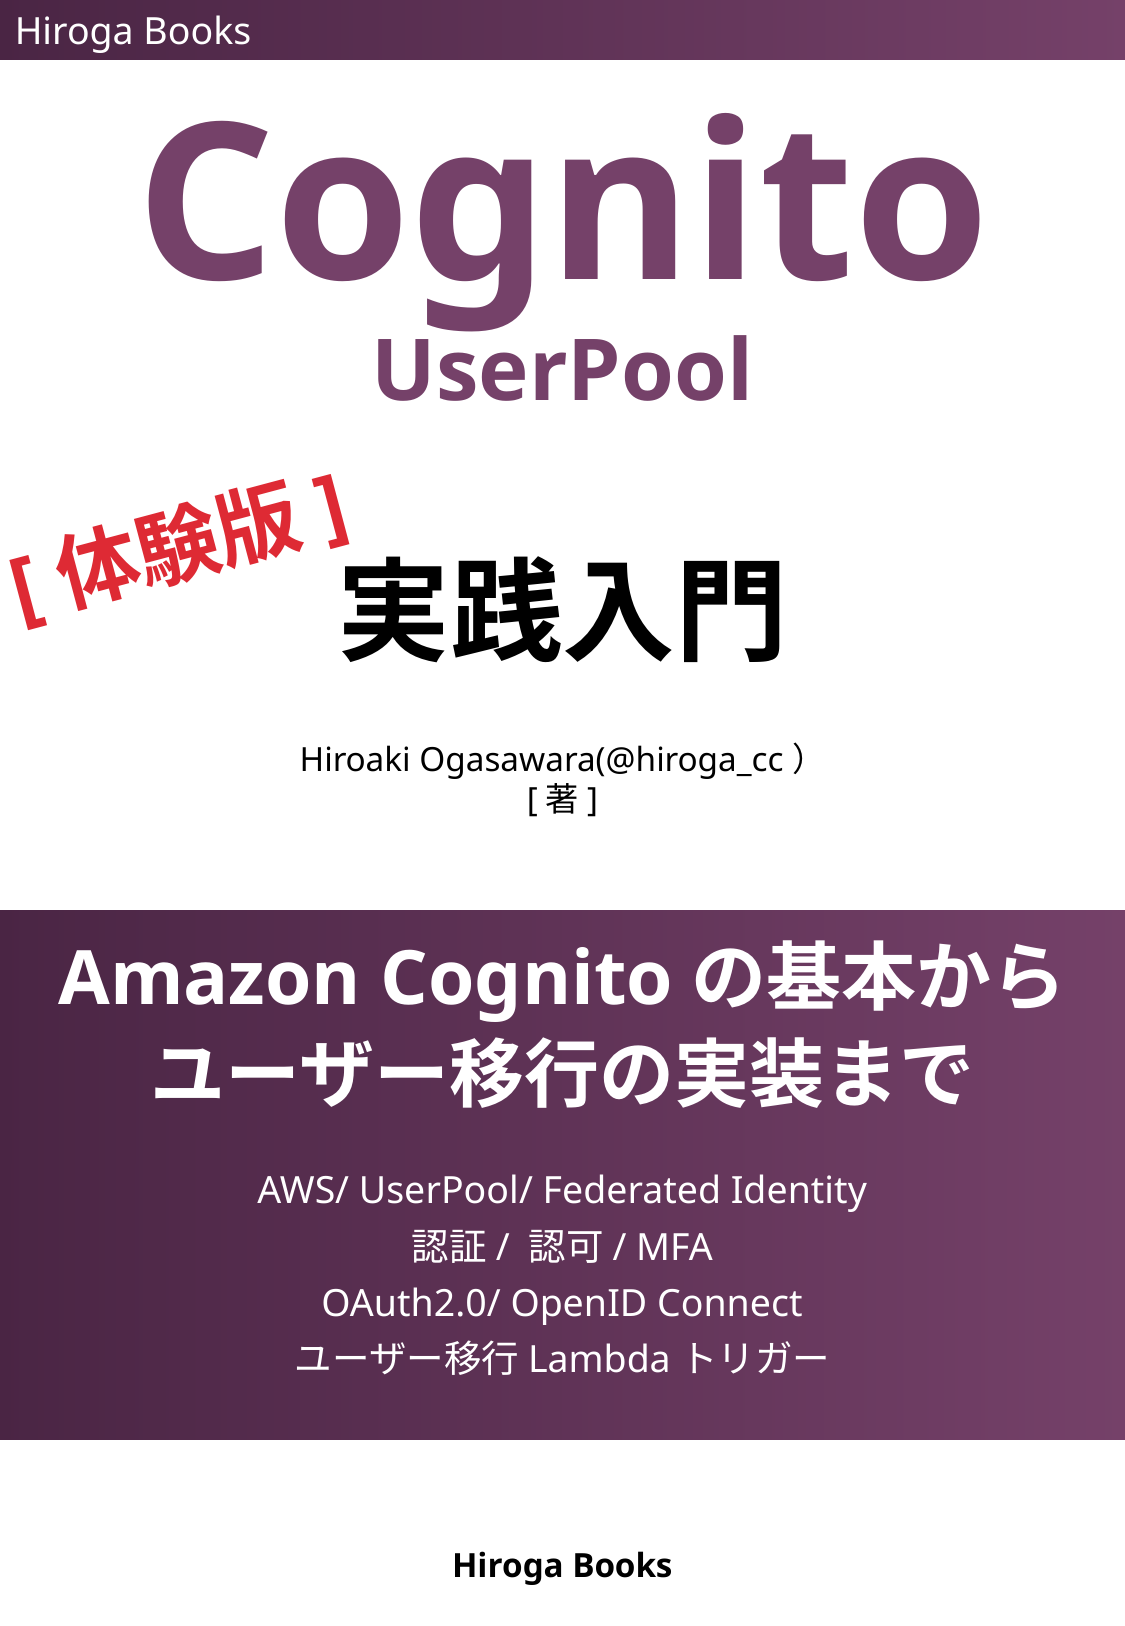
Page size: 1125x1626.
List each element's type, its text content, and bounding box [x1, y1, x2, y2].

title Cognito UserPool [84, 83, 1041, 532]
text_box 実践入門 [84, 532, 1041, 683]
text_box Hiroga Books [196, 1536, 929, 1592]
subtitle Amazon Cognitoの基本から ユーザー移行の実装まで [0, 910, 1125, 1164]
text_box AWS/ UserPool/ Federated Identity 認証/ 認可/ MFA OAuth2.0/ OpenID Connect ユーザー移行Lambdaトリガー [0, 1164, 1125, 1440]
text_box [体験版] [0, 392, 546, 650]
text_box Hiroga Books [0, 0, 1125, 60]
text_box Hiroaki Ogasawara(@hiroga_cc） [著] [196, 730, 929, 826]
